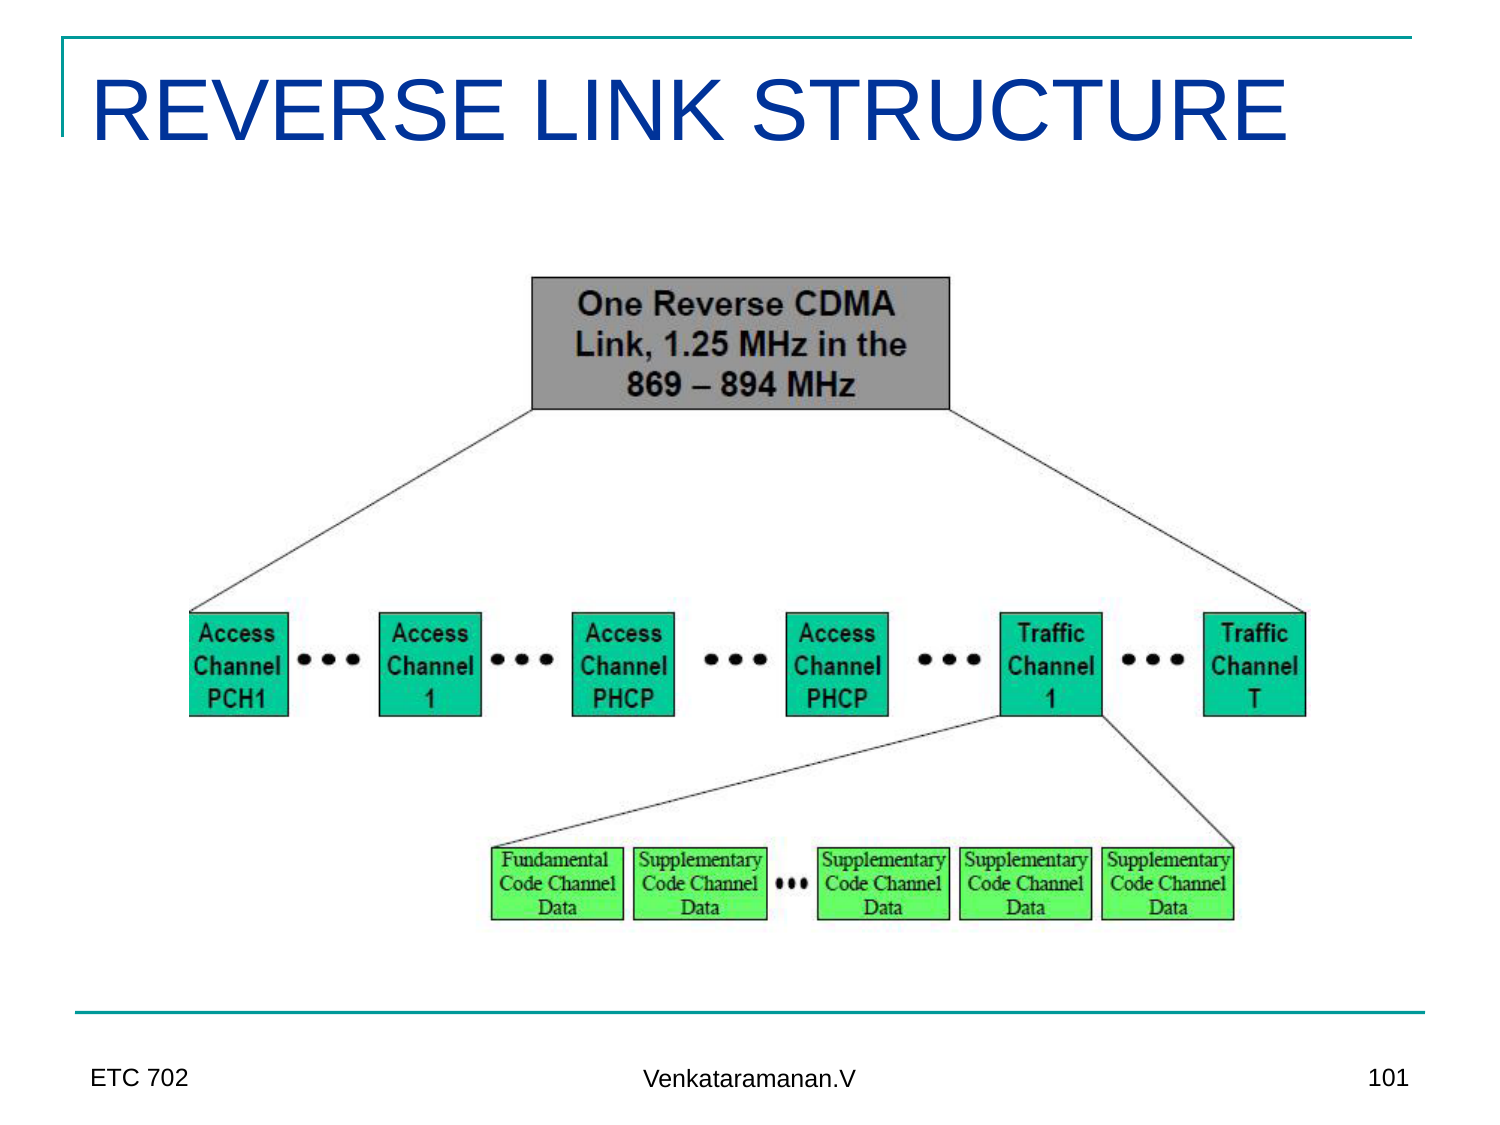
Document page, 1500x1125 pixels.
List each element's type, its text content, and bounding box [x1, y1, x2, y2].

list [188, 262, 1311, 1006]
footer Venkataramanan.V [512, 1025, 988, 1100]
slide_number 101 [1074, 1024, 1425, 1100]
slide_number ETC 702 [75, 1024, 425, 1100]
title REVERSE LINK STRUCTURE [75, 45, 1425, 233]
